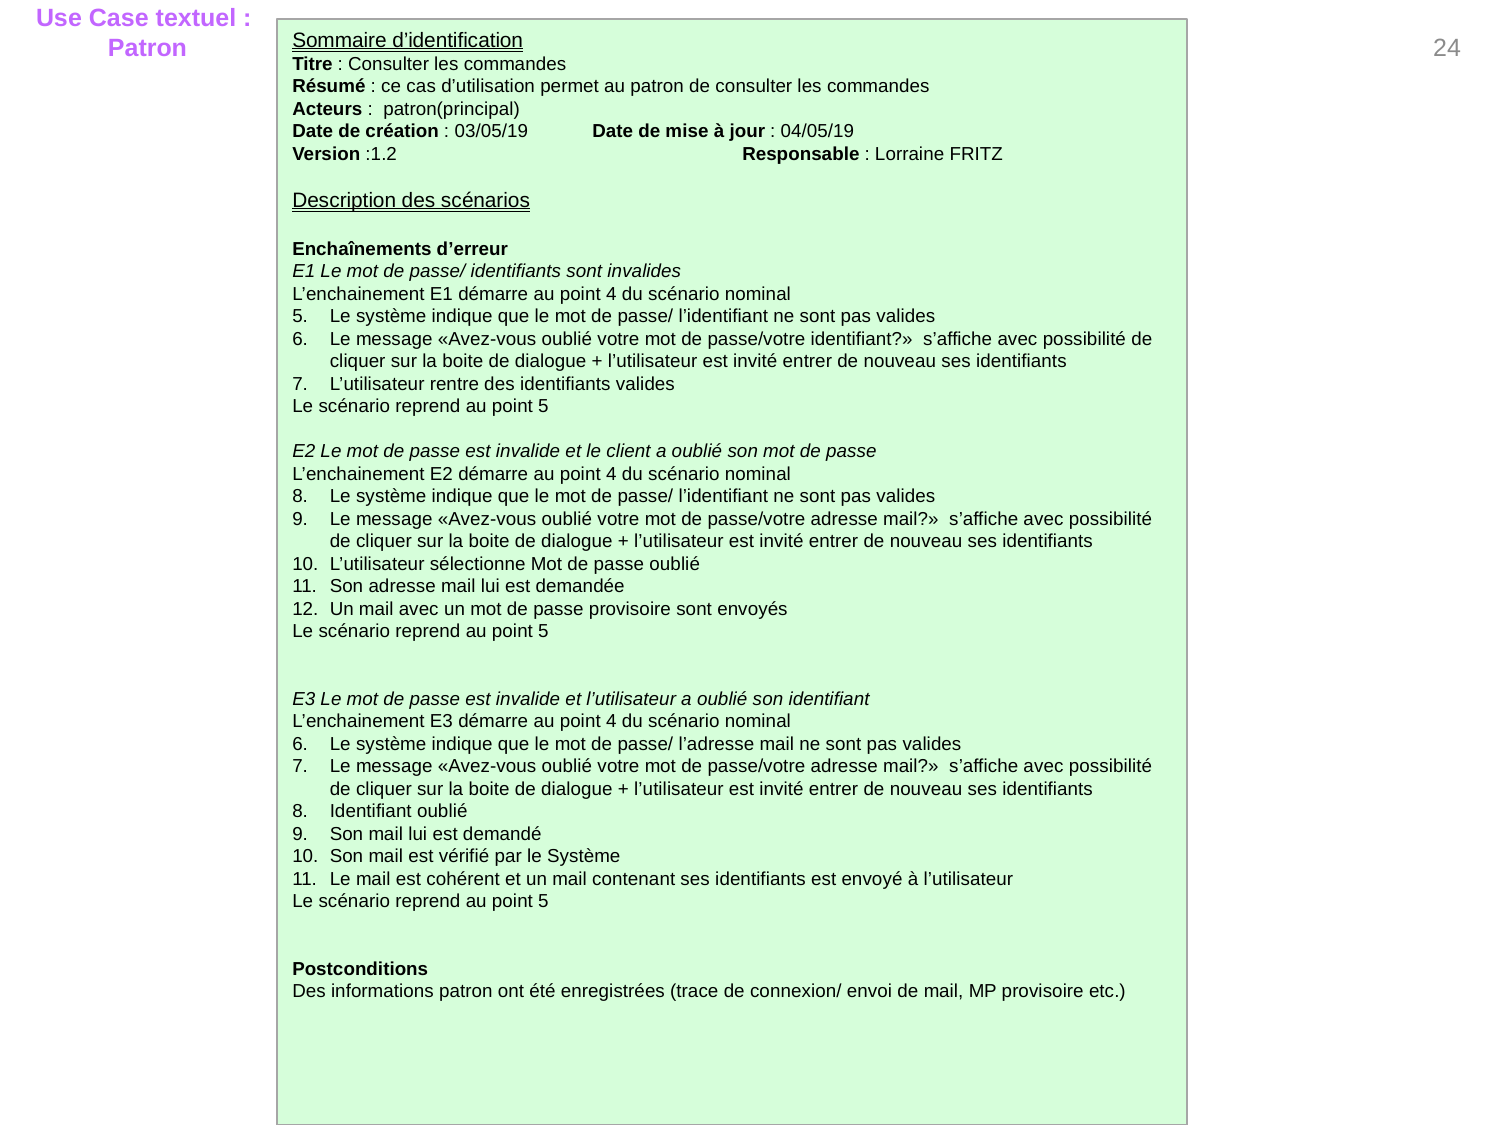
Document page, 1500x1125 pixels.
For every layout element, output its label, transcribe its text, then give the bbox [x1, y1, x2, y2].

slide_number 24 [1394, 0, 1500, 94]
text_box Sommaire d’identification Titre : Consulter les commandes Résumé : ce cas d’utilisation permet au patron de consulter les commandes Acteurs : patron(principal) Date de création : 03/05/19 Date de mise à jour : 04/05/19 Version :1.2 Responsable : Lorraine FRITZ Description des scénarios Enchaînements d’erreur E1 Le mot de passe/ identifiants sont invalides L’enchainement E1 démarre au point 4 du scénario nominal Le système indique que le mot de passe/ l’identifiant ne sont pas valides Le message «Avez-vous oublié votre mot de passe/votre identifiant?» s’affiche avec possibilité de cliquer sur la boite de dialogue + l’utilisateur est invité entrer de nouveau ses identifiants L’utilisateur rentre des identifiants valides Le scénario reprend au point 5 E2 Le mot de passe est invalide et le client a oublié son mot de passe L’enchainement E2 démarre au point 4 du scénario nominal Le système indique que le mot de passe/ l’identifiant ne sont pas valides Le message «Avez-vous oublié votre mot de passe/votre adresse mail?» s’affiche avec possibilité de cliquer sur la boite de dialogue + l’utilisateur est invité entrer de nouveau ses identifiants L’utilisateur sélectionne Mot de passe oublié Son adresse mail lui est demandée Un mail avec un mot de passe provisoire sont envoyés Le scénario reprend au point 5 E3 Le mot de passe est invalide et l’utilisateur a oublié son identifiant L’enchainement E3 démarre au point 4 du scénario nominal Le système indique que le mot de passe/ l’adresse mail ne sont pas valides Le message «Avez-vous oublié votre mot de passe/votre adresse mail?» s’affiche avec possibilité de cliquer sur la boite de dialogue + l’utilisateur est invité entrer de nouveau ses identifiants Identifiant oublié Son mail lui est demandé Son mail est vérifié par le Système Le mail est cohérent et un mail contenant ses identifiants est envoyé à l’utilisateur Le scénario reprend au point 5 Postconditions Des informations patron ont été enregistrées (trace de connexion/ envoi de mail, MP provisoire etc.) [275, 17, 1189, 1125]
text_box Use Case textuel : Patron [0, 0, 479, 69]
